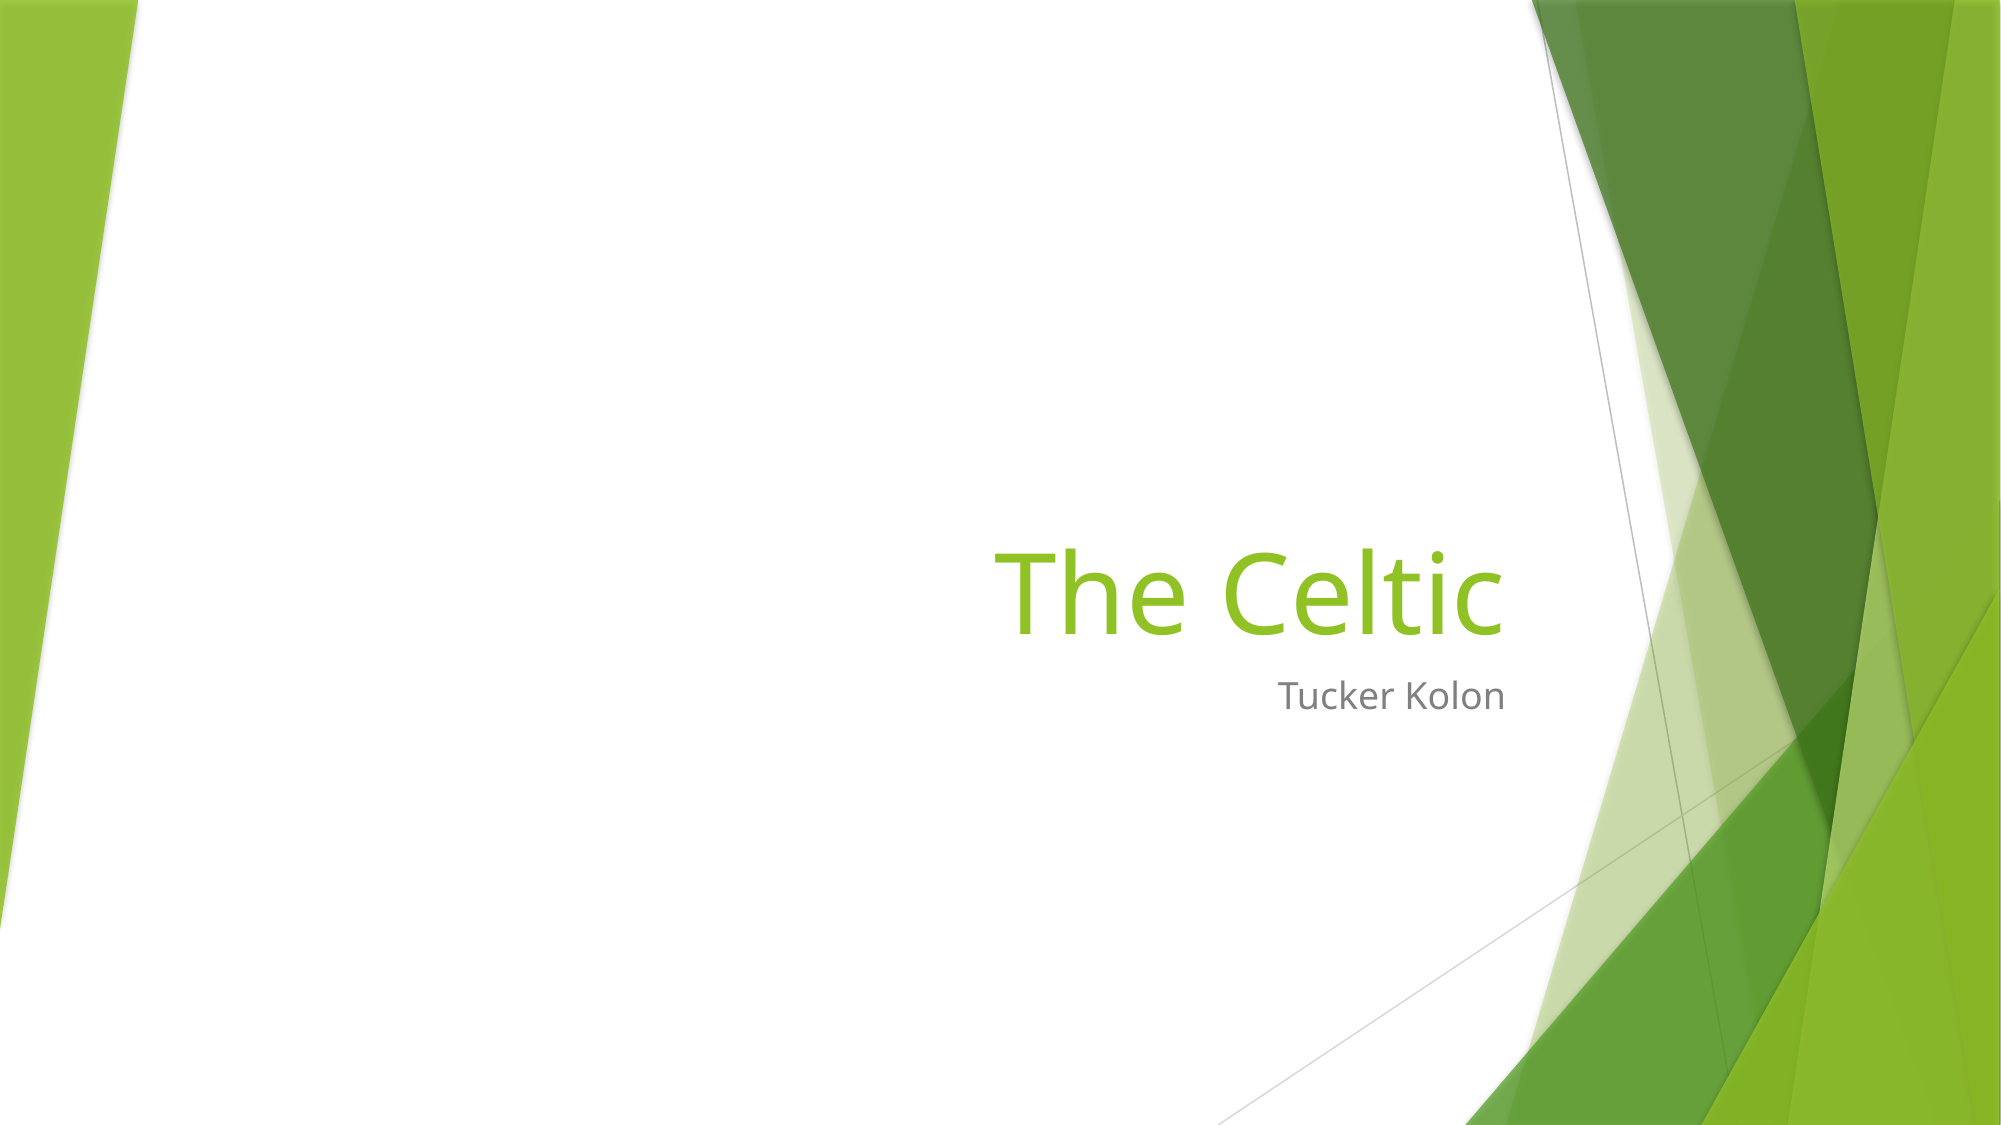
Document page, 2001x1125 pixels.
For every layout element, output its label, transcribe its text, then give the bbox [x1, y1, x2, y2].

subtitle Tucker Kolon [247, 664, 1522, 845]
title The Celtic [247, 394, 1522, 664]
